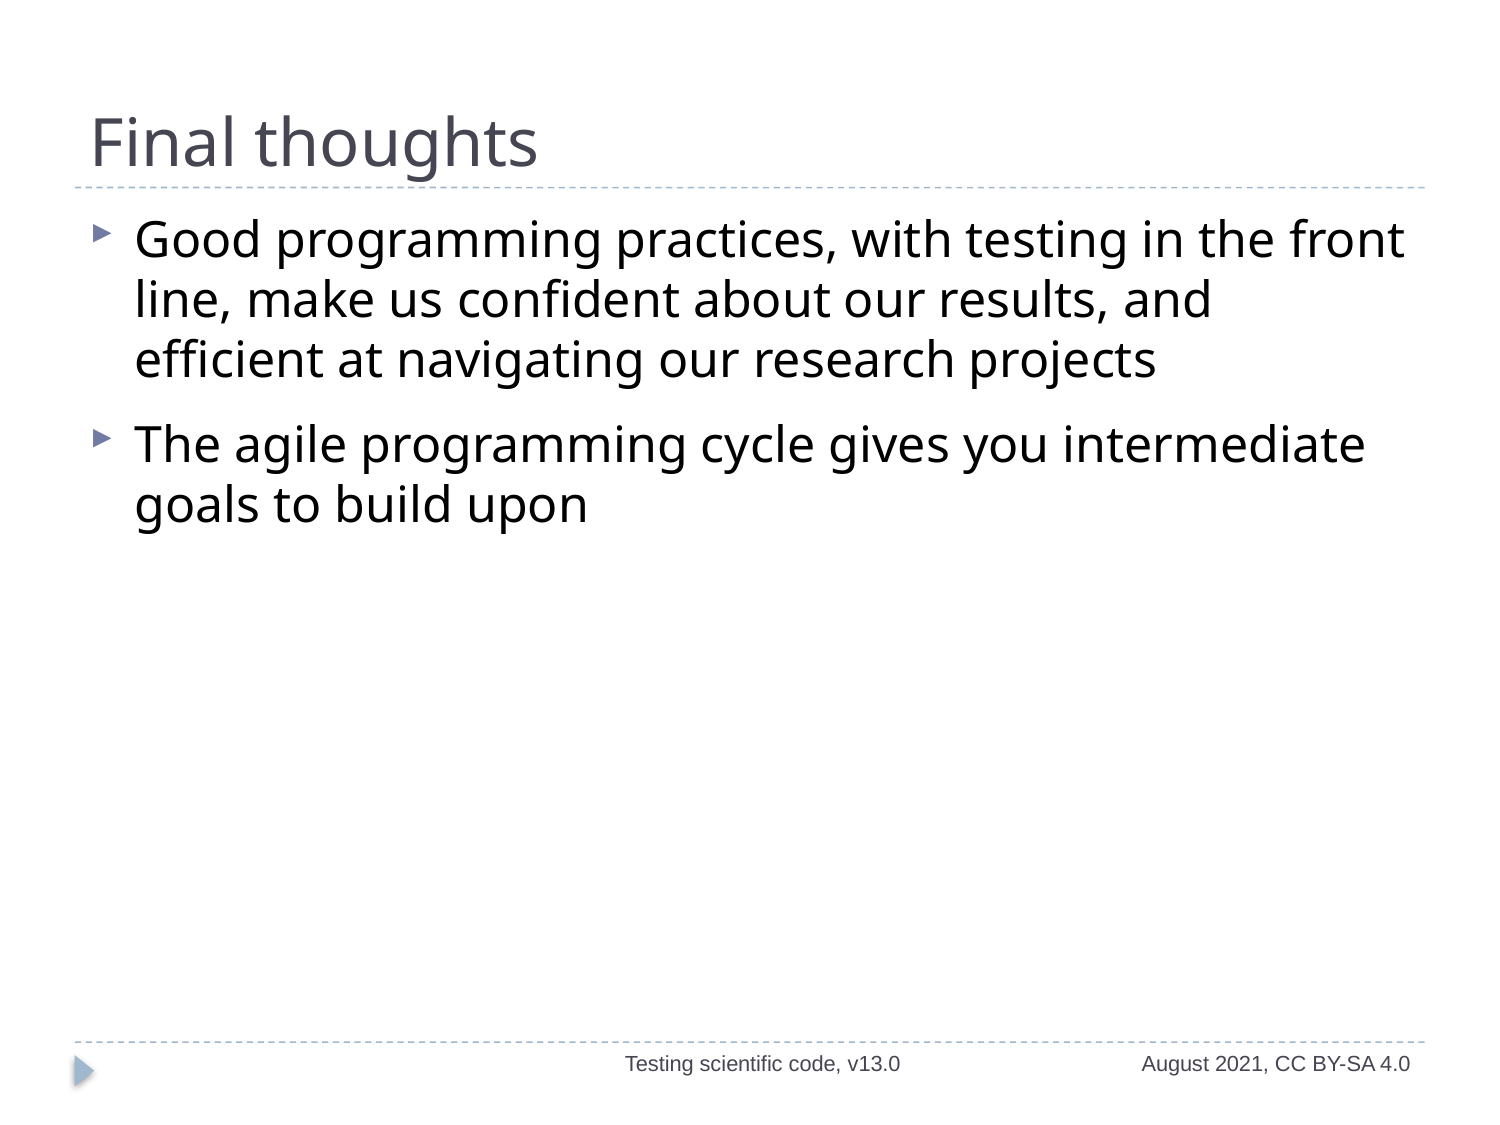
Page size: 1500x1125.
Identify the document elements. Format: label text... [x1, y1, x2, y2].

list Good programming practices, with testing in the front line, make us confident about our results, and efficient at navigating our research projects The agile programming cycle gives you intermediate goals to build upon [75, 200, 1425, 1010]
title Final thoughts [75, 24, 1425, 188]
footer Testing scientific code, v13.0 [475, 1042, 1051, 1103]
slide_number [1051, 1042, 1426, 1103]
